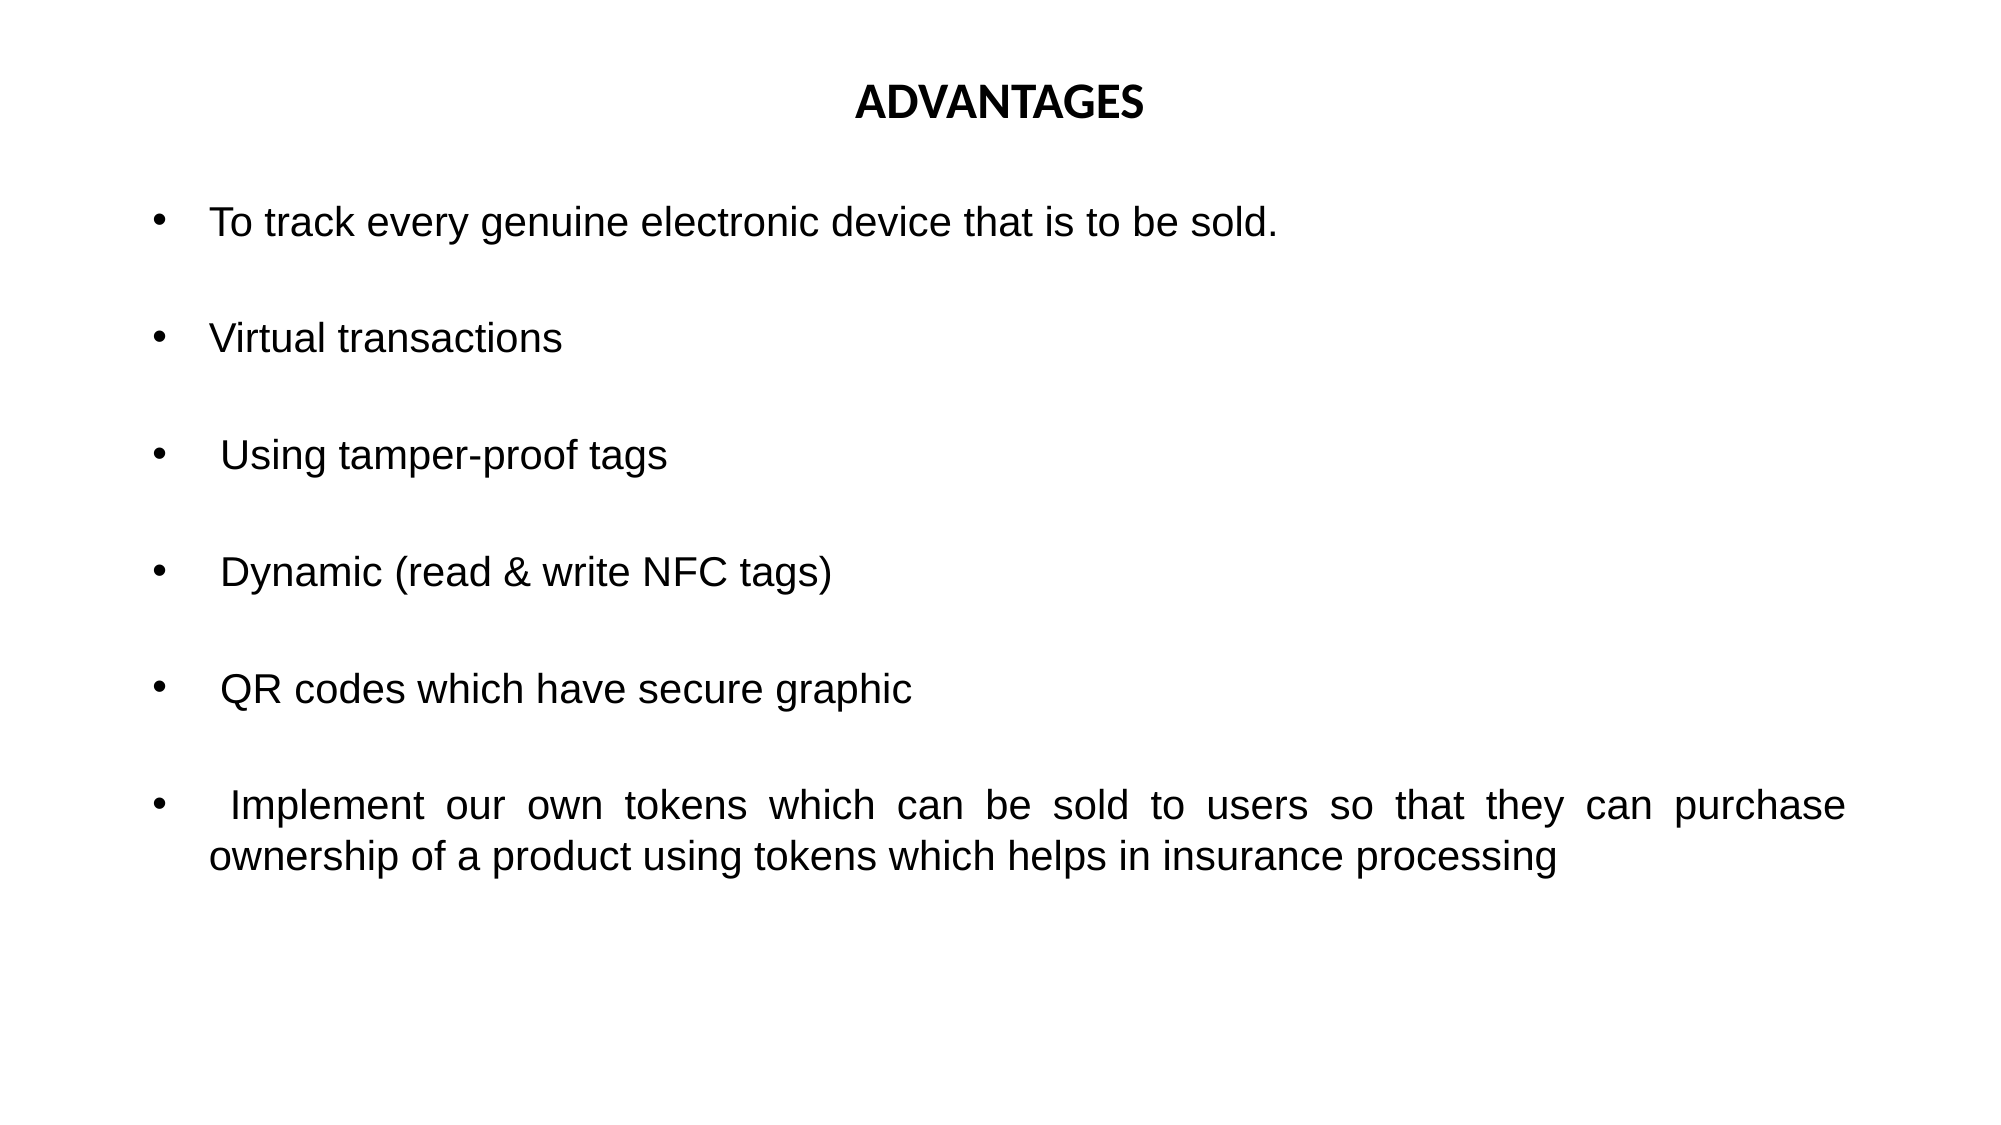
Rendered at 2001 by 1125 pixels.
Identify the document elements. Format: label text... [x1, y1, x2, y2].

title ADVANTAGES [137, 59, 1863, 137]
list To track every genuine electronic device that is to be sold. Virtual transactions Using tamper-proof tags Dynamic (read & write NFC tags) QR codes which have secure graphic Implement our own tokens which can be sold to users so that they can purchase ownership of a product using tokens which helps in insurance processing [137, 186, 1863, 1014]
